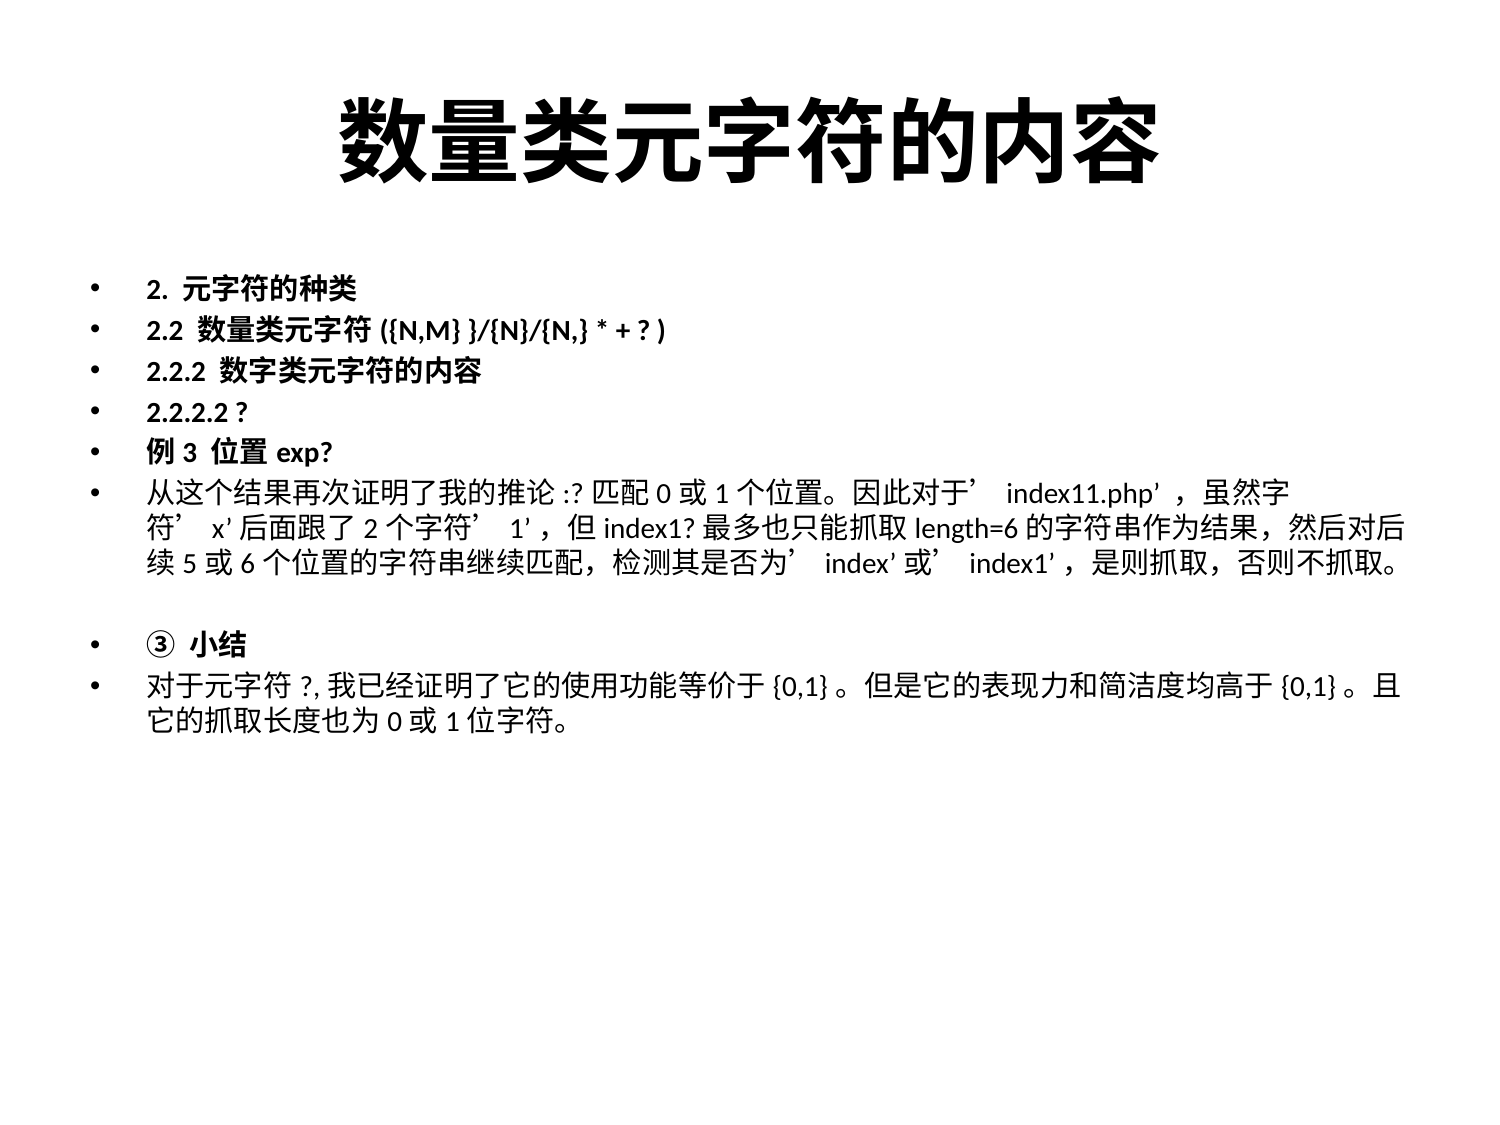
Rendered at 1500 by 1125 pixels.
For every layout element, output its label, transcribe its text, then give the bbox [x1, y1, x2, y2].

title 数量类元字符的内容 [75, 45, 1425, 233]
list 2. 元字符的种类 2.2 数量类元字符({N,M} }/{N}/{N,} * + ? ) 2.2.2 数字类元字符的内容 2.2.2.2 ? 例3 位置exp? 从这个结果再次证明了我的推论:?匹配0或1个位置。因此对于’index11.php’ ，虽然字符’x’后面跟了2个字符’1’，但index1?最多也只能抓取length=6的字符串作为结果，然后对后续5或6个位置的字符串继续匹配，检测其是否为’index’或’index1’，是则抓取，否则不抓取。 ③ 小结 对于元字符?,我已经证明了它的使用功能等价于{0,1}。但是它的表现力和简洁度均高于{0,1}。且它的抓取长度也为0或1位字符。 [75, 262, 1425, 1005]
